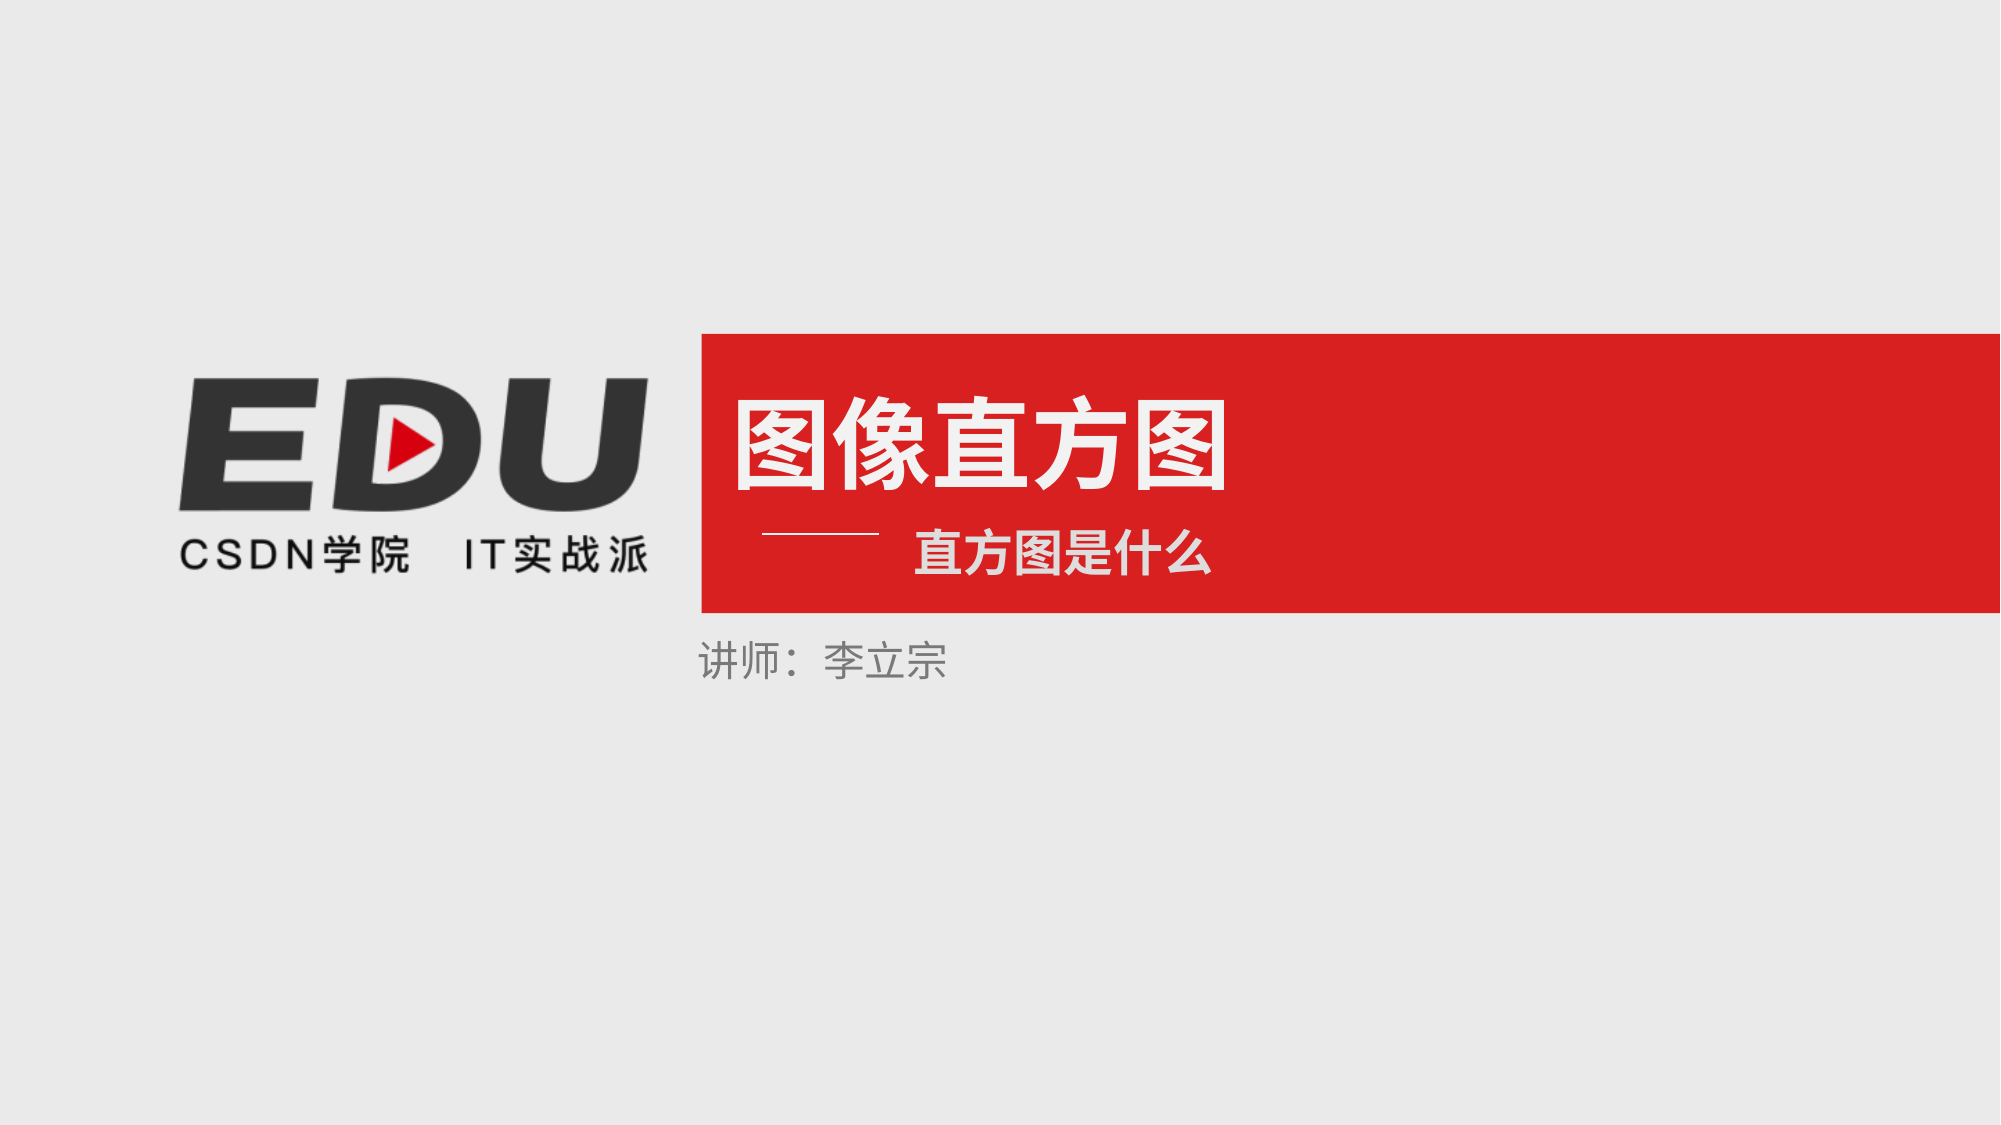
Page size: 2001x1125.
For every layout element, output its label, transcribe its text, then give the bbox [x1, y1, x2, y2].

list 直方图是什么 [905, 491, 1757, 590]
title 图像直方图 [716, 373, 2000, 492]
list 讲师：李立宗 [689, 626, 1615, 693]
picture [172, 363, 654, 584]
